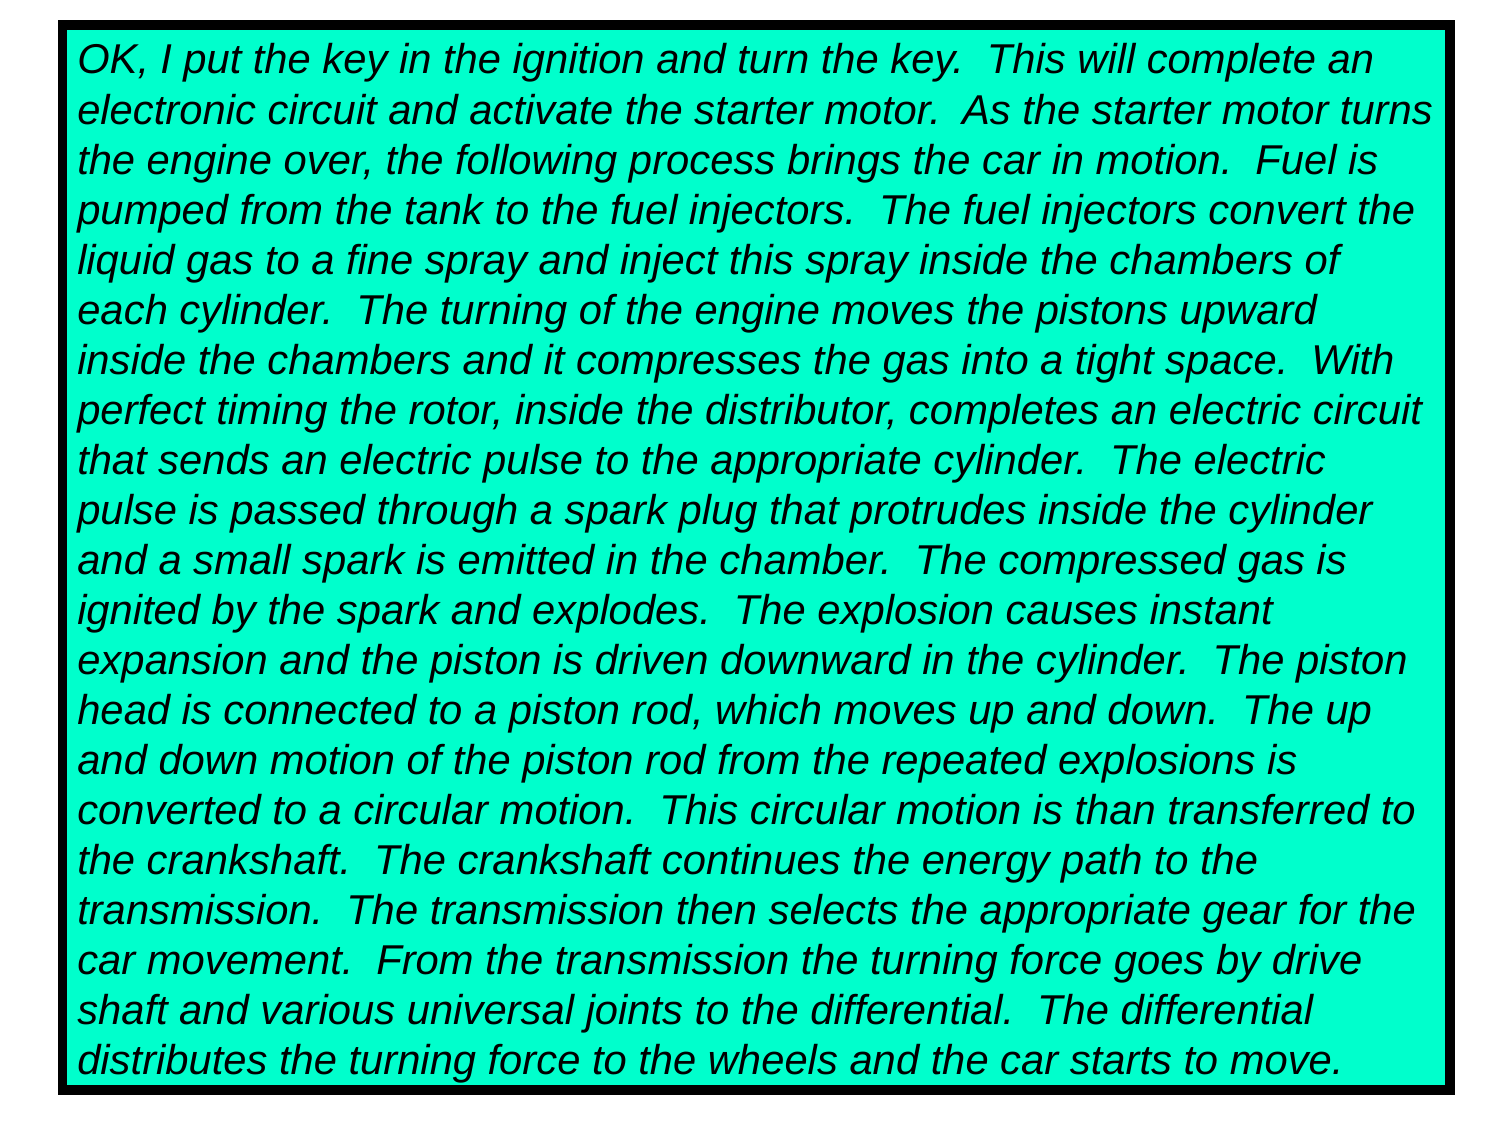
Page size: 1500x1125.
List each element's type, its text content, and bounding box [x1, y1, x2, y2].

text_box OK, I put the key in the ignition and turn the key. This will complete an electronic circuit and activate the starter motor. As the starter motor turns the engine over, the following process brings the car in motion. Fuel is pumped from the tank to the fuel injectors. The fuel injectors convert the liquid gas to a fine spray and inject this spray inside the chambers of each cylinder. The turning of the engine moves the pistons upward inside the chambers and it compresses the gas into a tight space. With perfect timing the rotor, inside the distributor, completes an electric circuit that sends an electric pulse to the appropriate cylinder. The electric pulse is passed through a spark plug that protrudes inside the cylinder and a small spark is emitted in the chamber. The compressed gas is ignited by the spark and explodes. The explosion causes instant expansion and the piston is driven downward in the cylinder. The piston head is connected to a piston rod, which moves up and down. The up and down motion of the piston rod from the repeated explosions is converted to a circular motion. This circular motion is than transferred to the crankshaft. The crankshaft continues the energy path to the transmission. The transmission then selects the appropriate gear for the car movement. From the transmission the turning force goes by drive shaft and various universal joints to the differential. The differential distributes the turning force to the wheels and the car starts to move. [62, 24, 1450, 1091]
